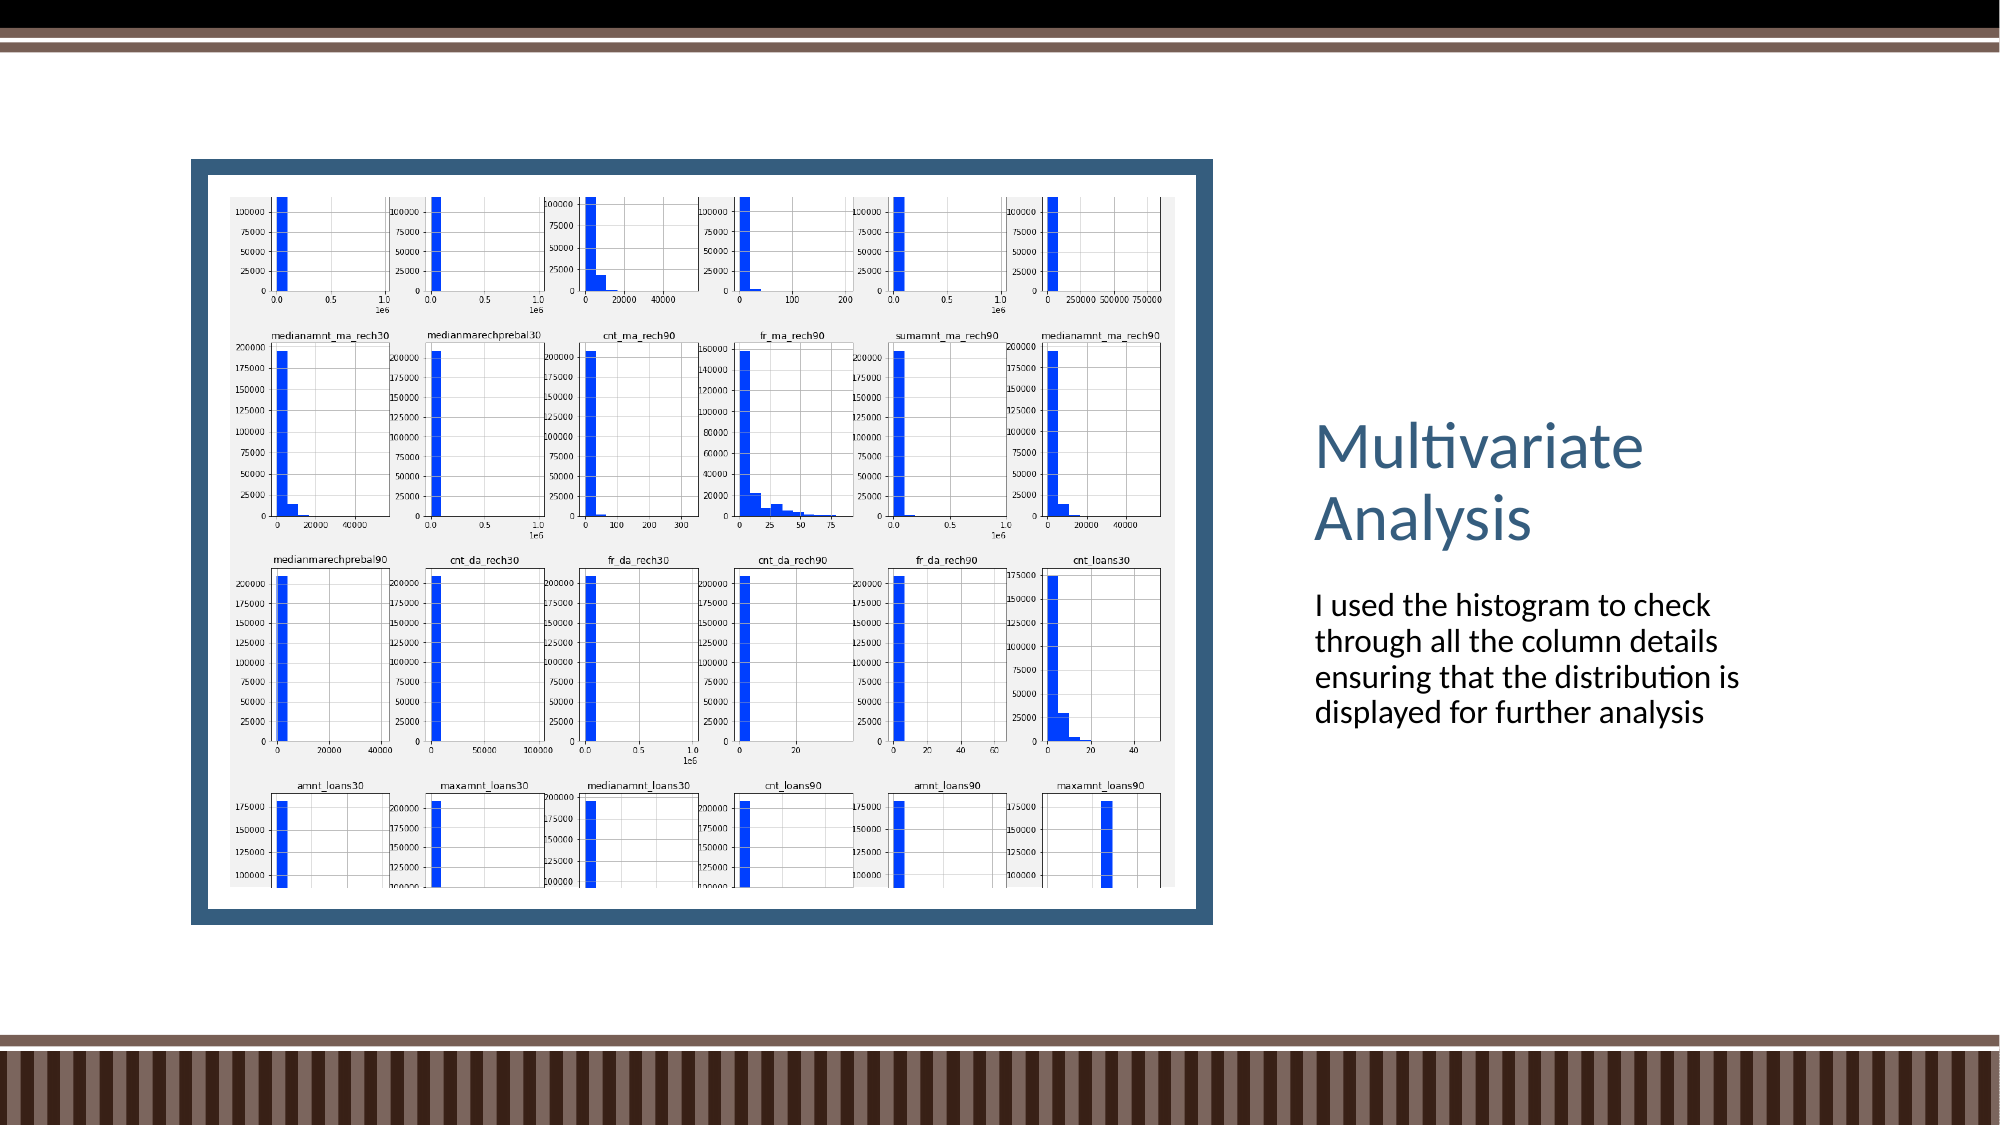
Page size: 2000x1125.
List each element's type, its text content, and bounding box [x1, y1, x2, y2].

title Multivariate Analysis [1299, 224, 1813, 563]
picture [229, 197, 1175, 888]
list I used the histogram to check through all the column details ensuring that the distribution is displayed for further analysis [1299, 580, 1813, 875]
